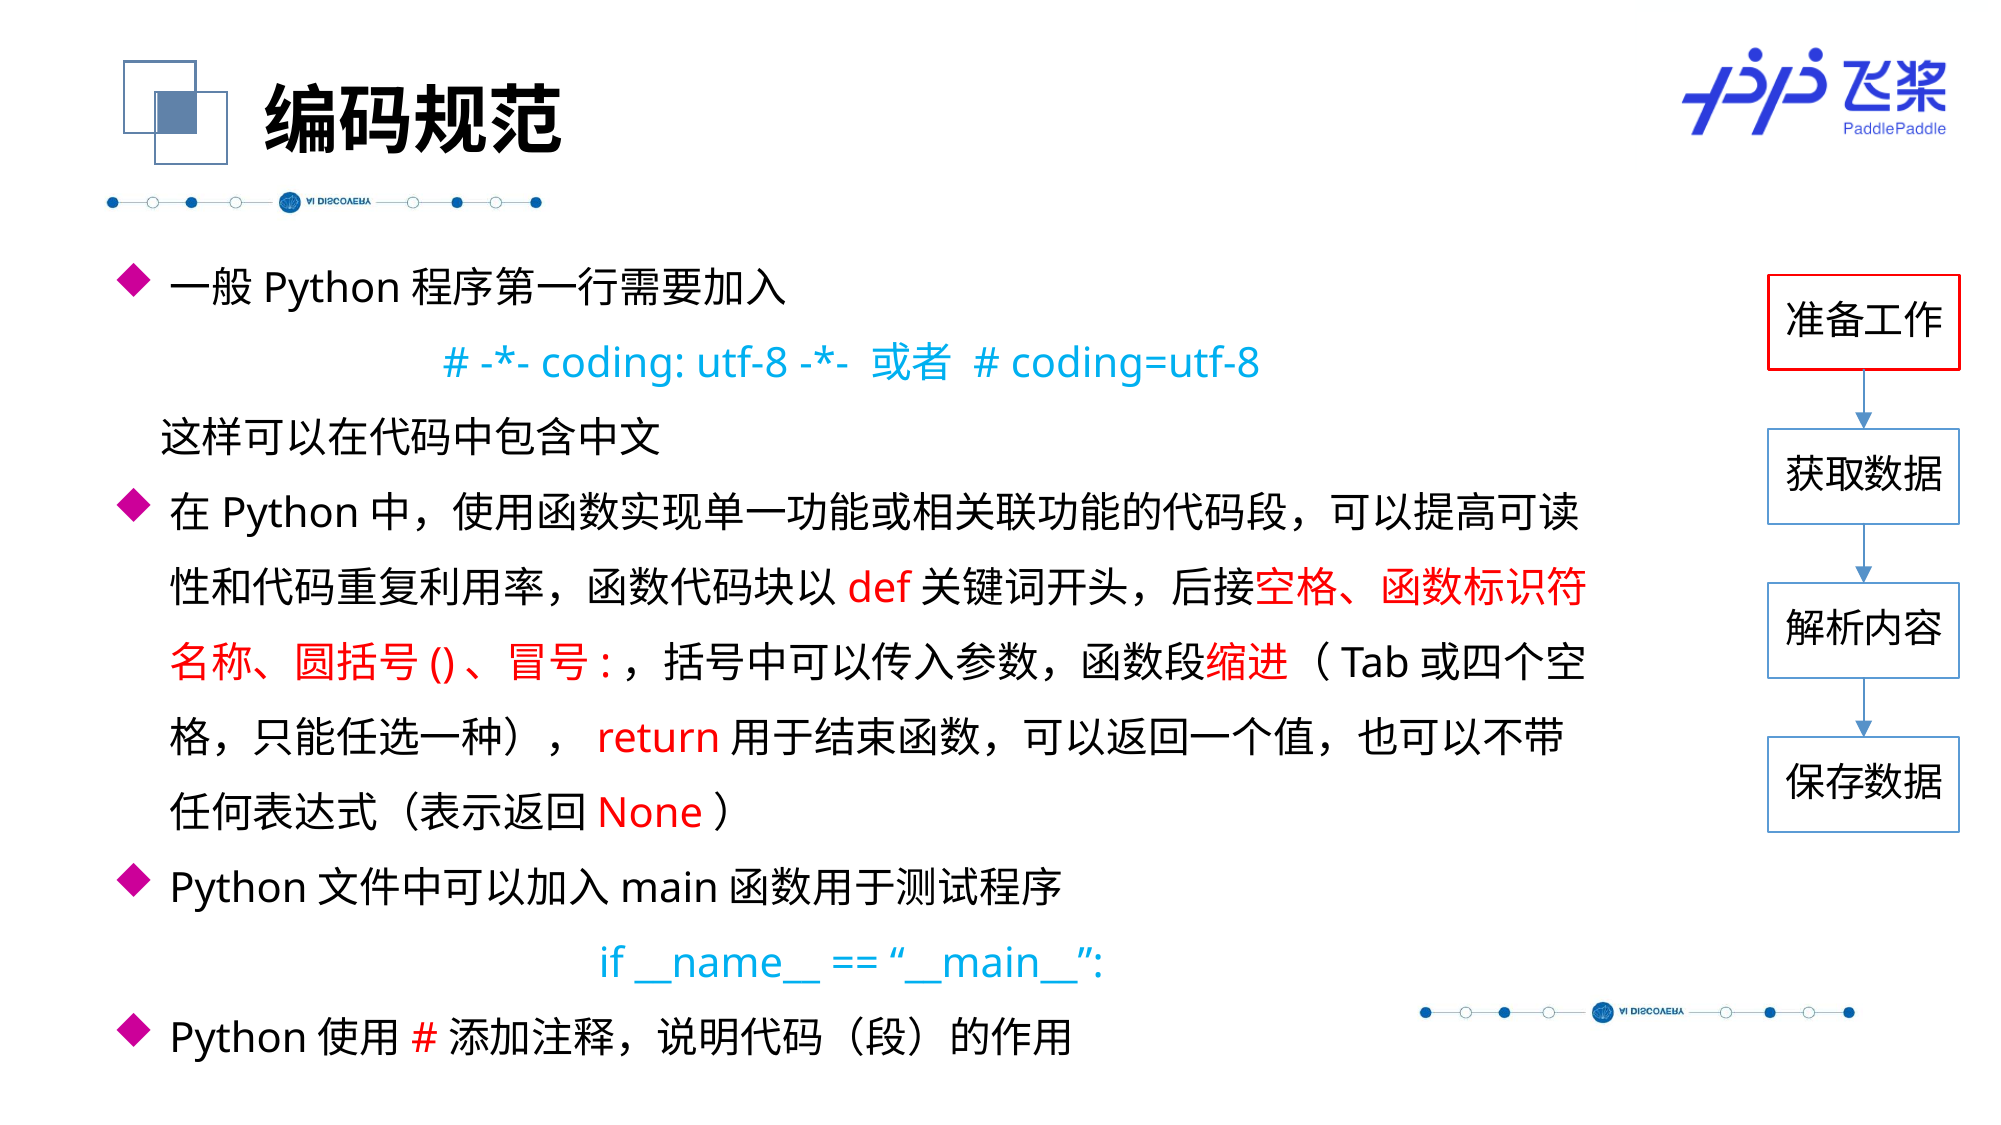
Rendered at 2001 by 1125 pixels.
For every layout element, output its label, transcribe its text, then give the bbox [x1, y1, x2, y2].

picture [1605, 990, 1863, 1039]
text_box 一般Python程序第一行需要加入 # -*- coding: utf-8 -*- 或者 # coding=utf-8 这样可以在代码中包含中文 在Python中，使用函数实现单一功能或相关联功能的代码段，可以提高可读性和代码重复利用率，函数代码块以def关键词开头，后接空格、函数标识符名称、圆括号()、冒号:，括号中可以传入参数，函数段缩进（Tab或四个空格，只能任选一种），return用于结束函数，可以返回一个值，也可以不带任何表达式（表示返回None） Python文件中可以加入main函数用于测试程序 if __name__ == “__main__”: Python使用#添加注释，说明代码（段）的作用 [98, 228, 1605, 1068]
picture [95, 180, 550, 229]
text_box 编码规范 [248, 65, 628, 171]
picture [1762, 270, 1963, 834]
picture [1635, 0, 1988, 173]
